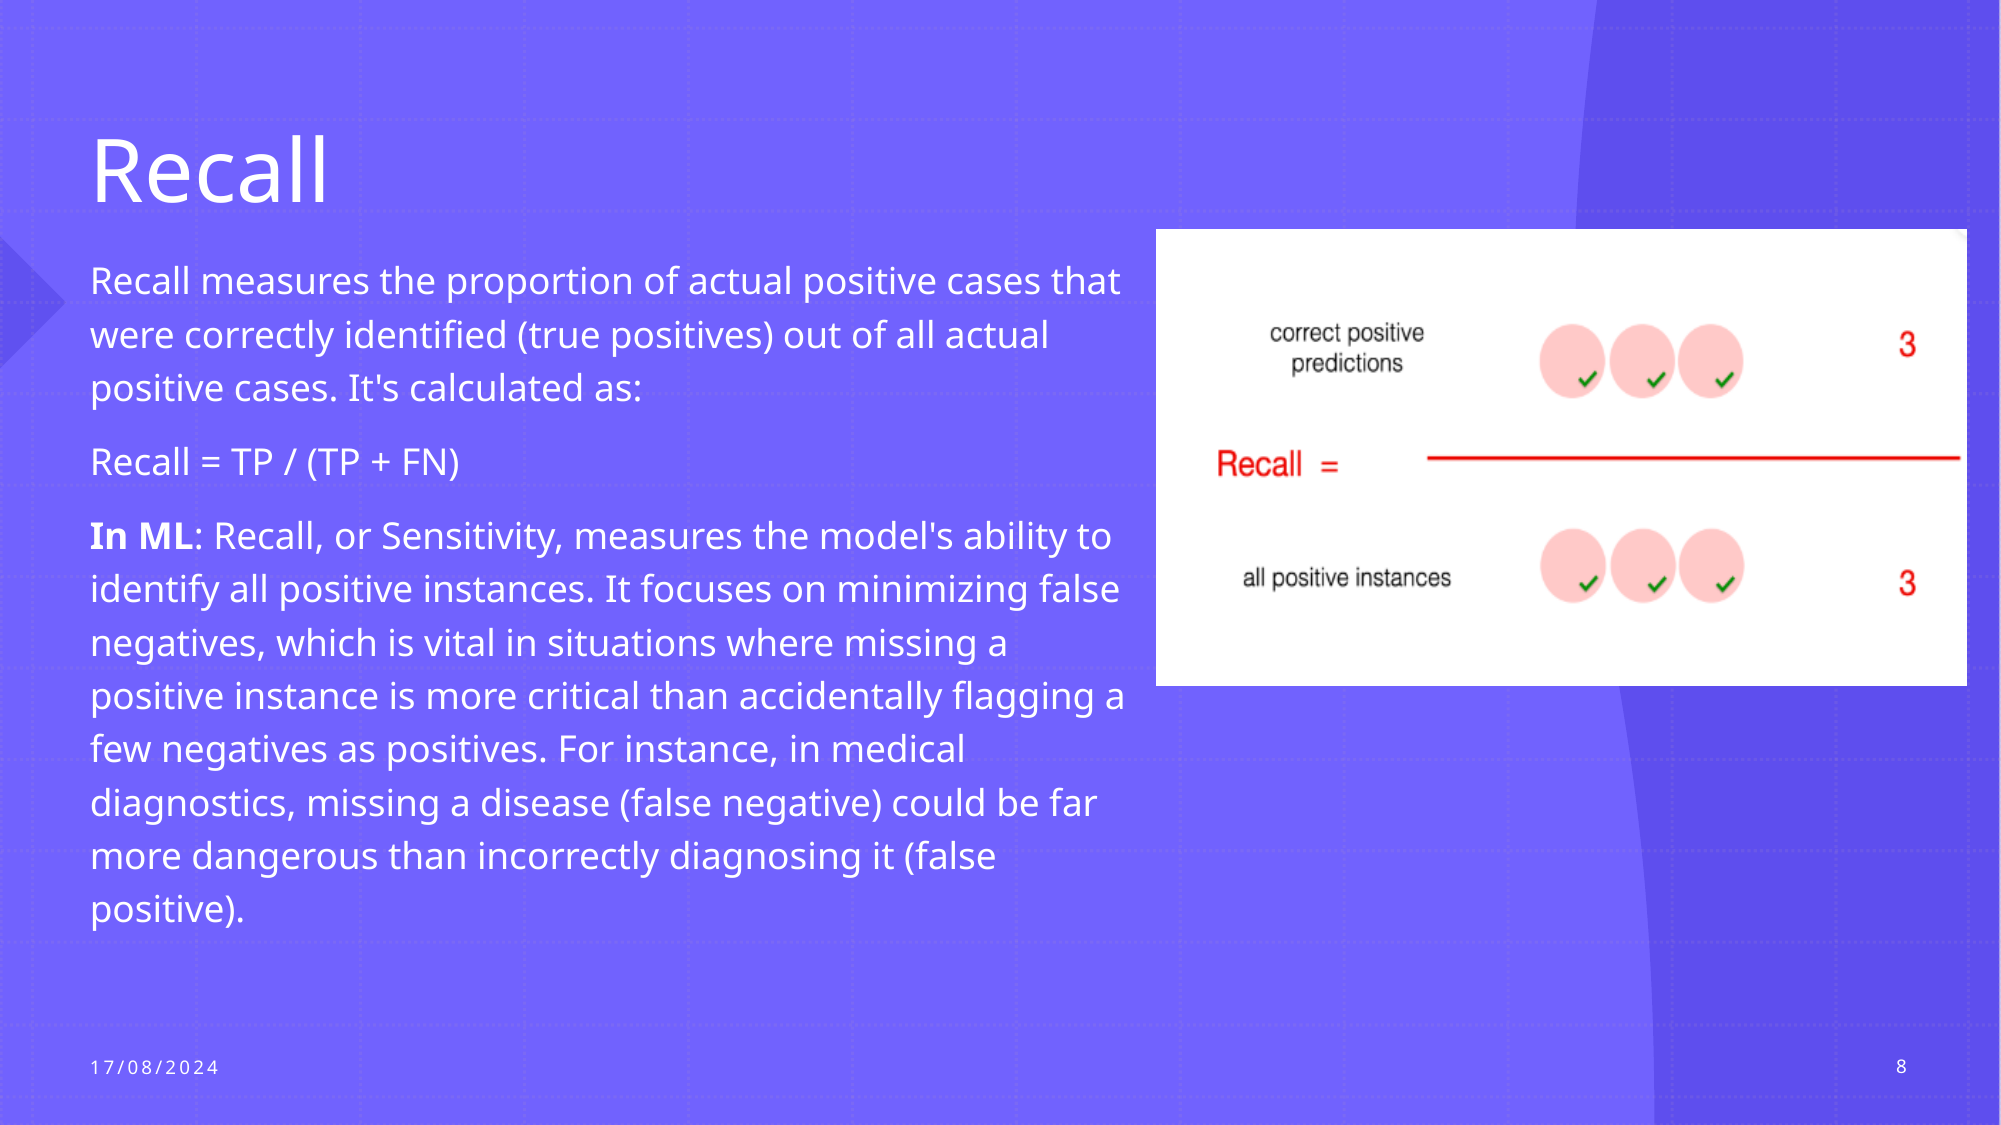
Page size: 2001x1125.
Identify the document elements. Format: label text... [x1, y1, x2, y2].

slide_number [75, 1037, 495, 1098]
picture [1156, 229, 1967, 686]
list Recall measures the proportion of actual positive cases that were correctly identified (true positives) out of all actual positive cases. It's calculated as: Recall = TP / (TP + FN) In ML: Recall, or Sensitivity, measures the model's ability to identify all positive instances. It focuses on minimizing false negatives, which is vital in situations where missing a positive instance is more critical than accidentally flagging a few negatives as positives. For instance, in medical diagnostics, missing a disease (false negative) could be far more dangerous than incorrectly diagnosing it (false positive). [75, 241, 1157, 942]
title Recall [75, 118, 1000, 230]
slide_number 8 [1835, 1037, 1967, 1098]
